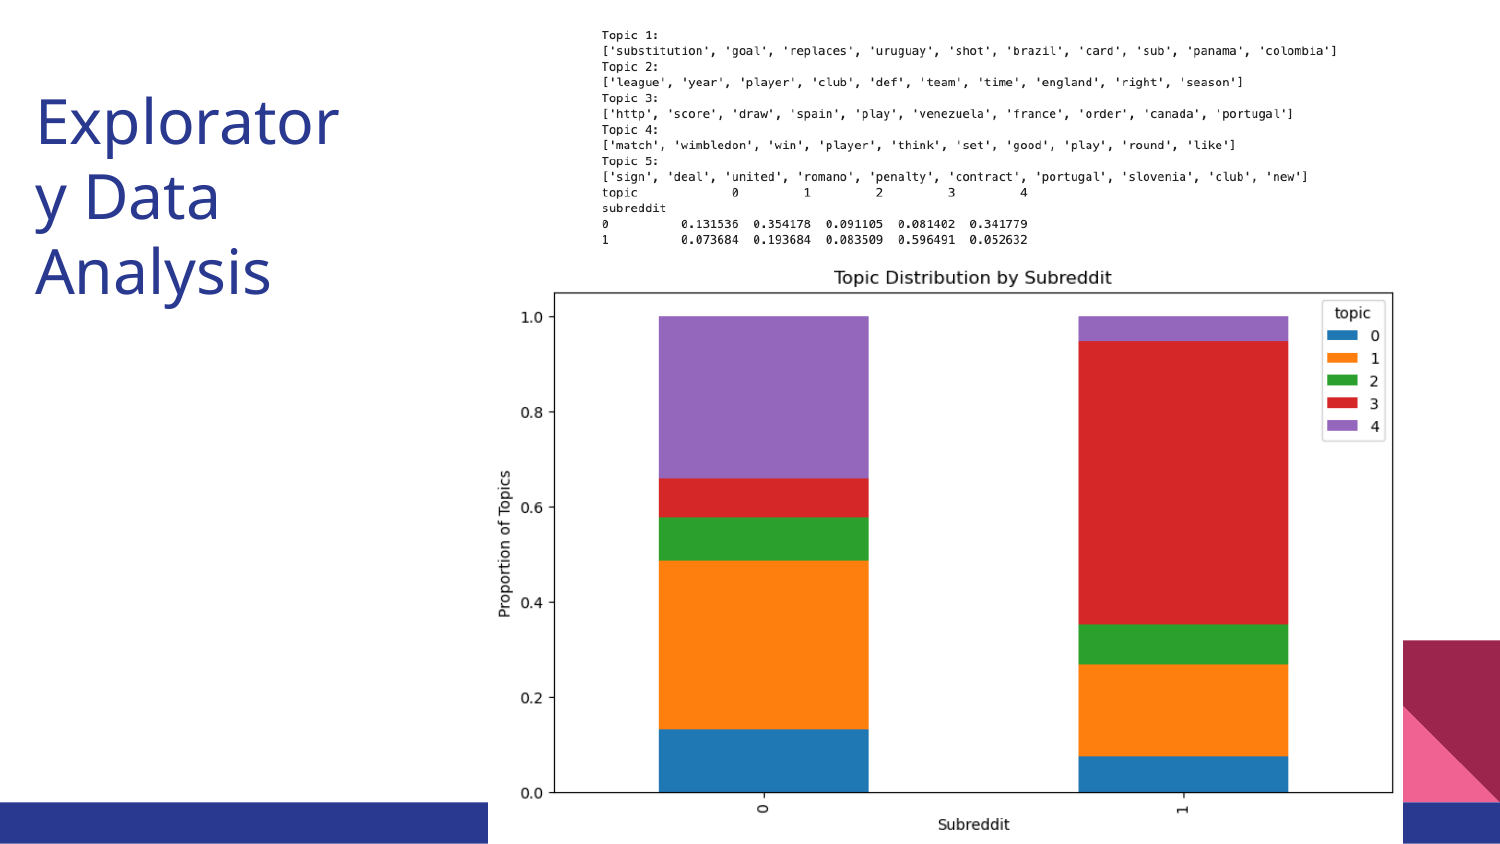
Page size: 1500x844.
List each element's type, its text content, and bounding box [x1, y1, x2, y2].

picture [592, 23, 1348, 246]
picture [487, 260, 1403, 844]
title Exploratory Data Analysis [19, 67, 388, 521]
